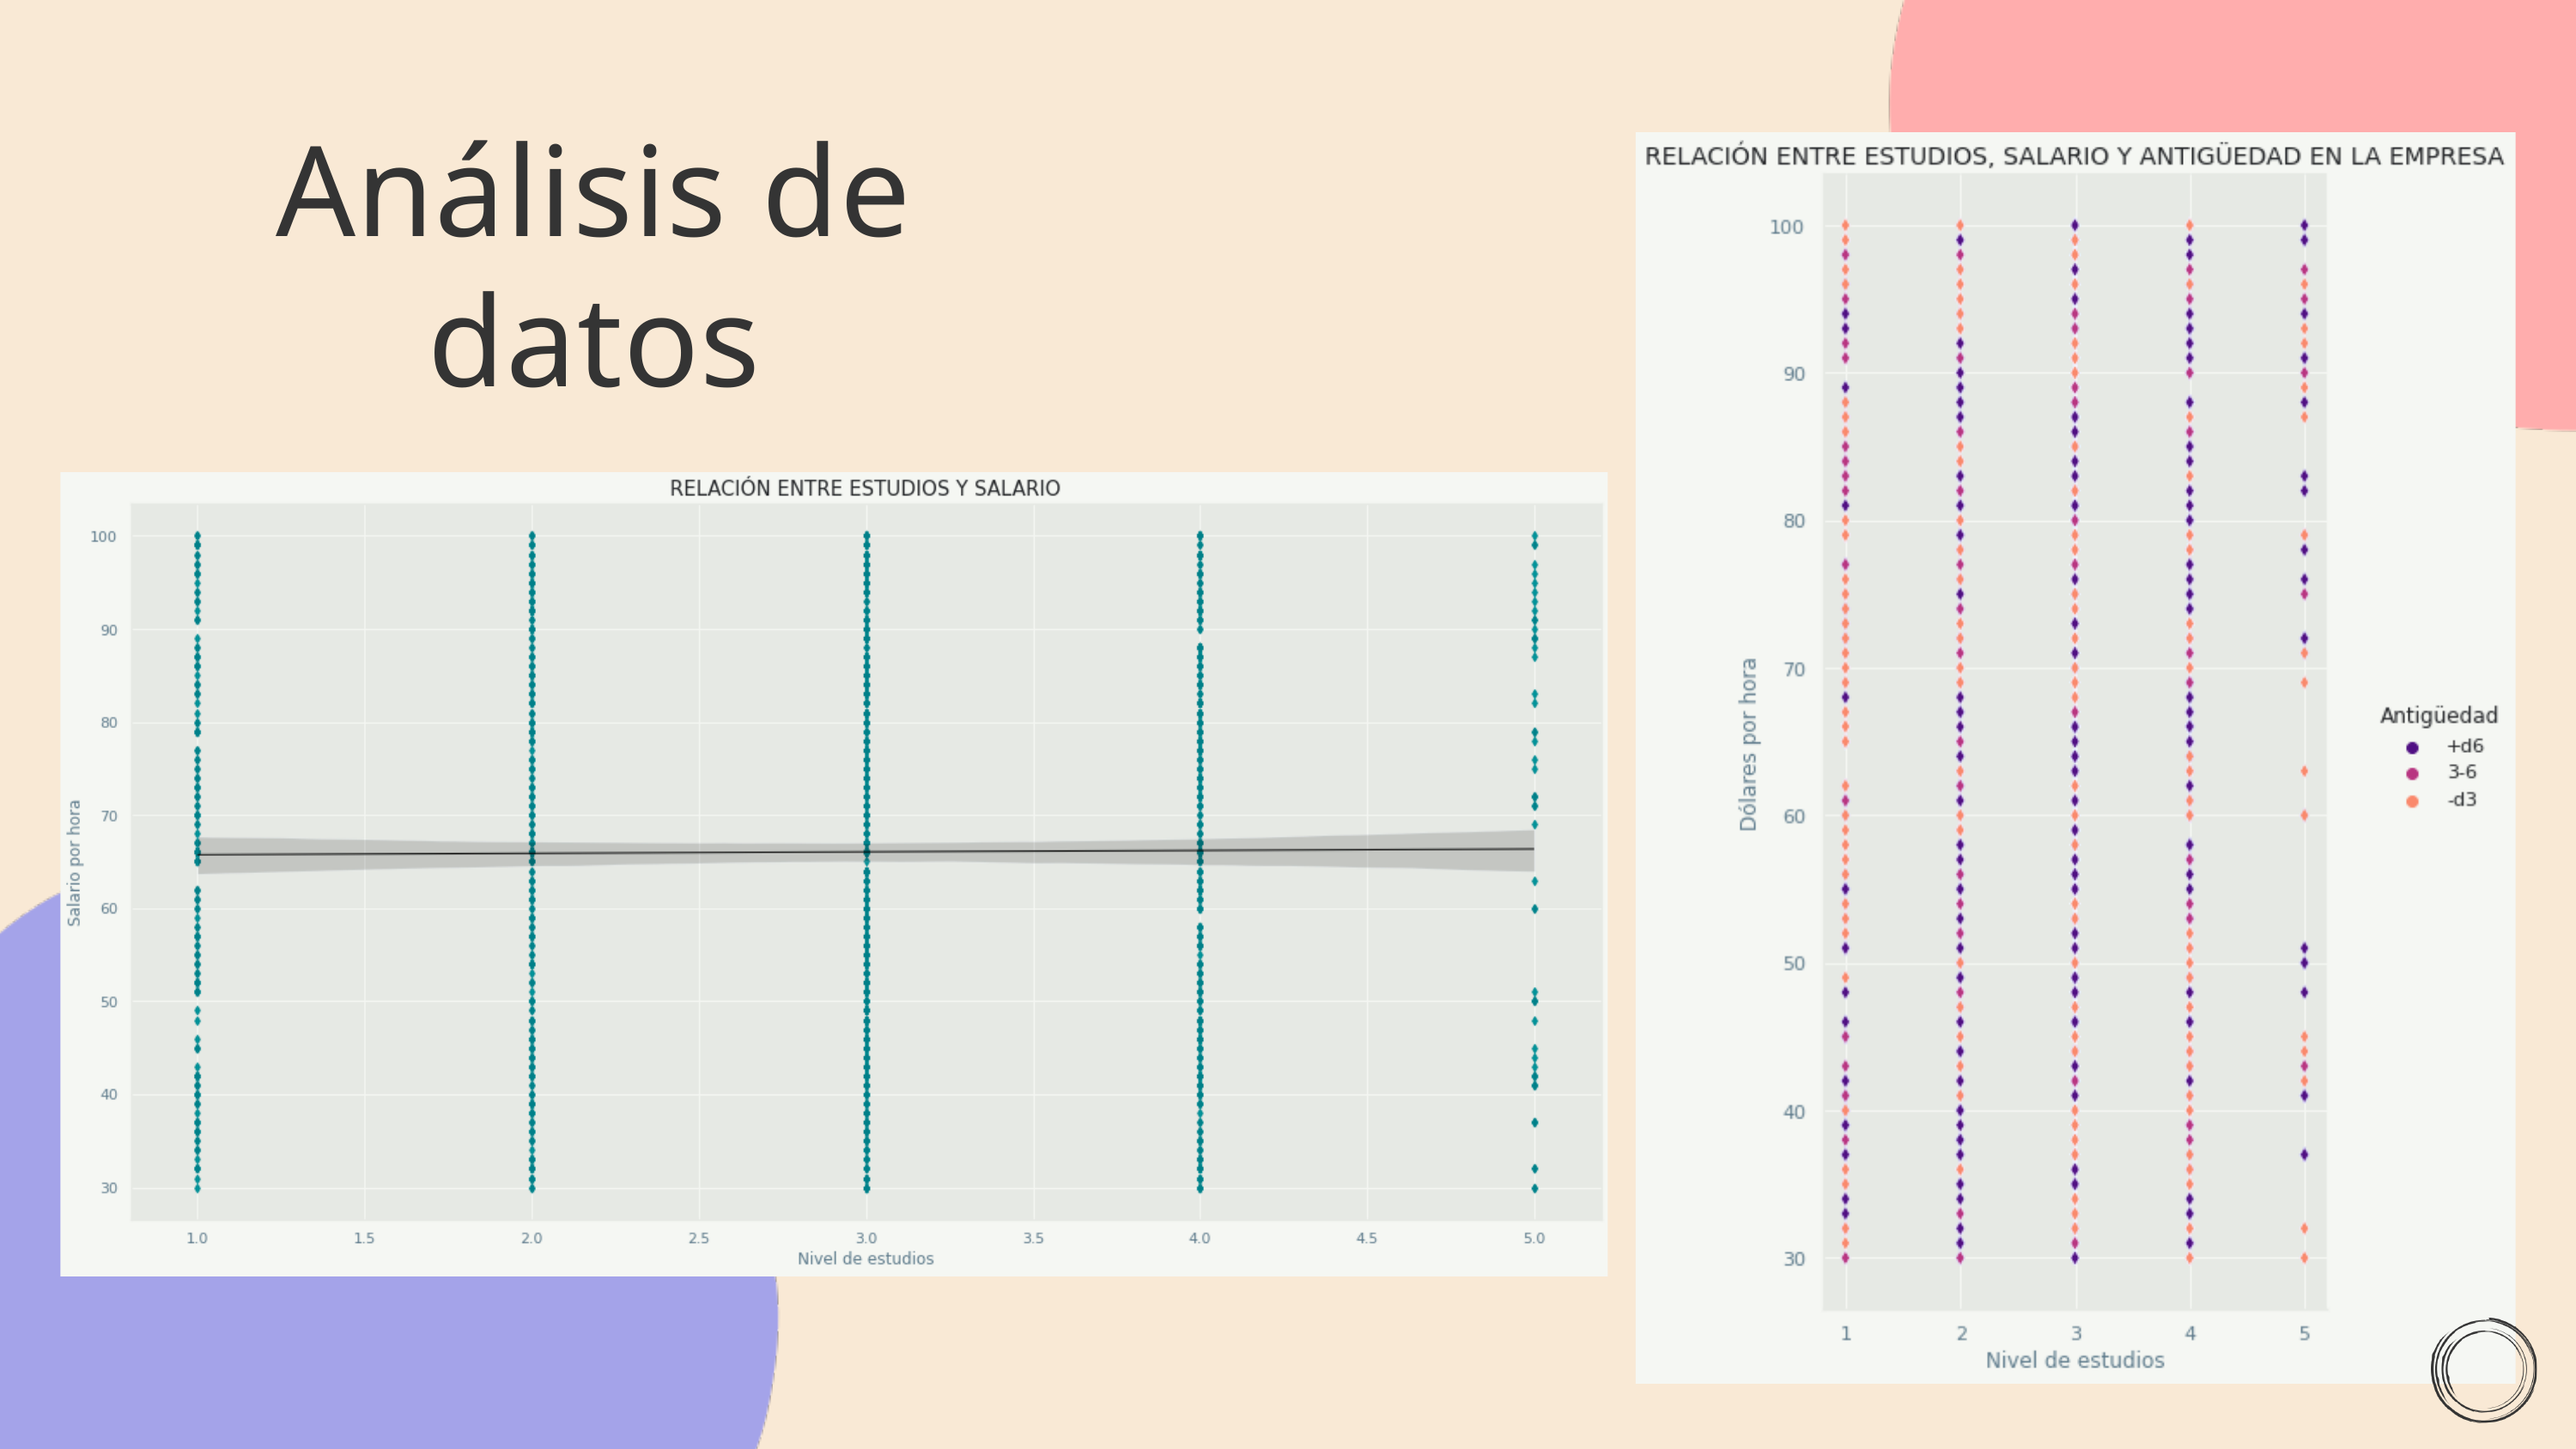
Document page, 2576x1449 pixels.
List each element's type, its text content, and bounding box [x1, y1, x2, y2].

text_box [1846, 0, 2576, 449]
text_box [0, 801, 809, 1449]
text_box Análisis de datos [110, 111, 1079, 412]
text_box [2431, 1318, 2537, 1423]
text_box [60, 472, 1608, 1276]
text_box [1635, 132, 2516, 1384]
